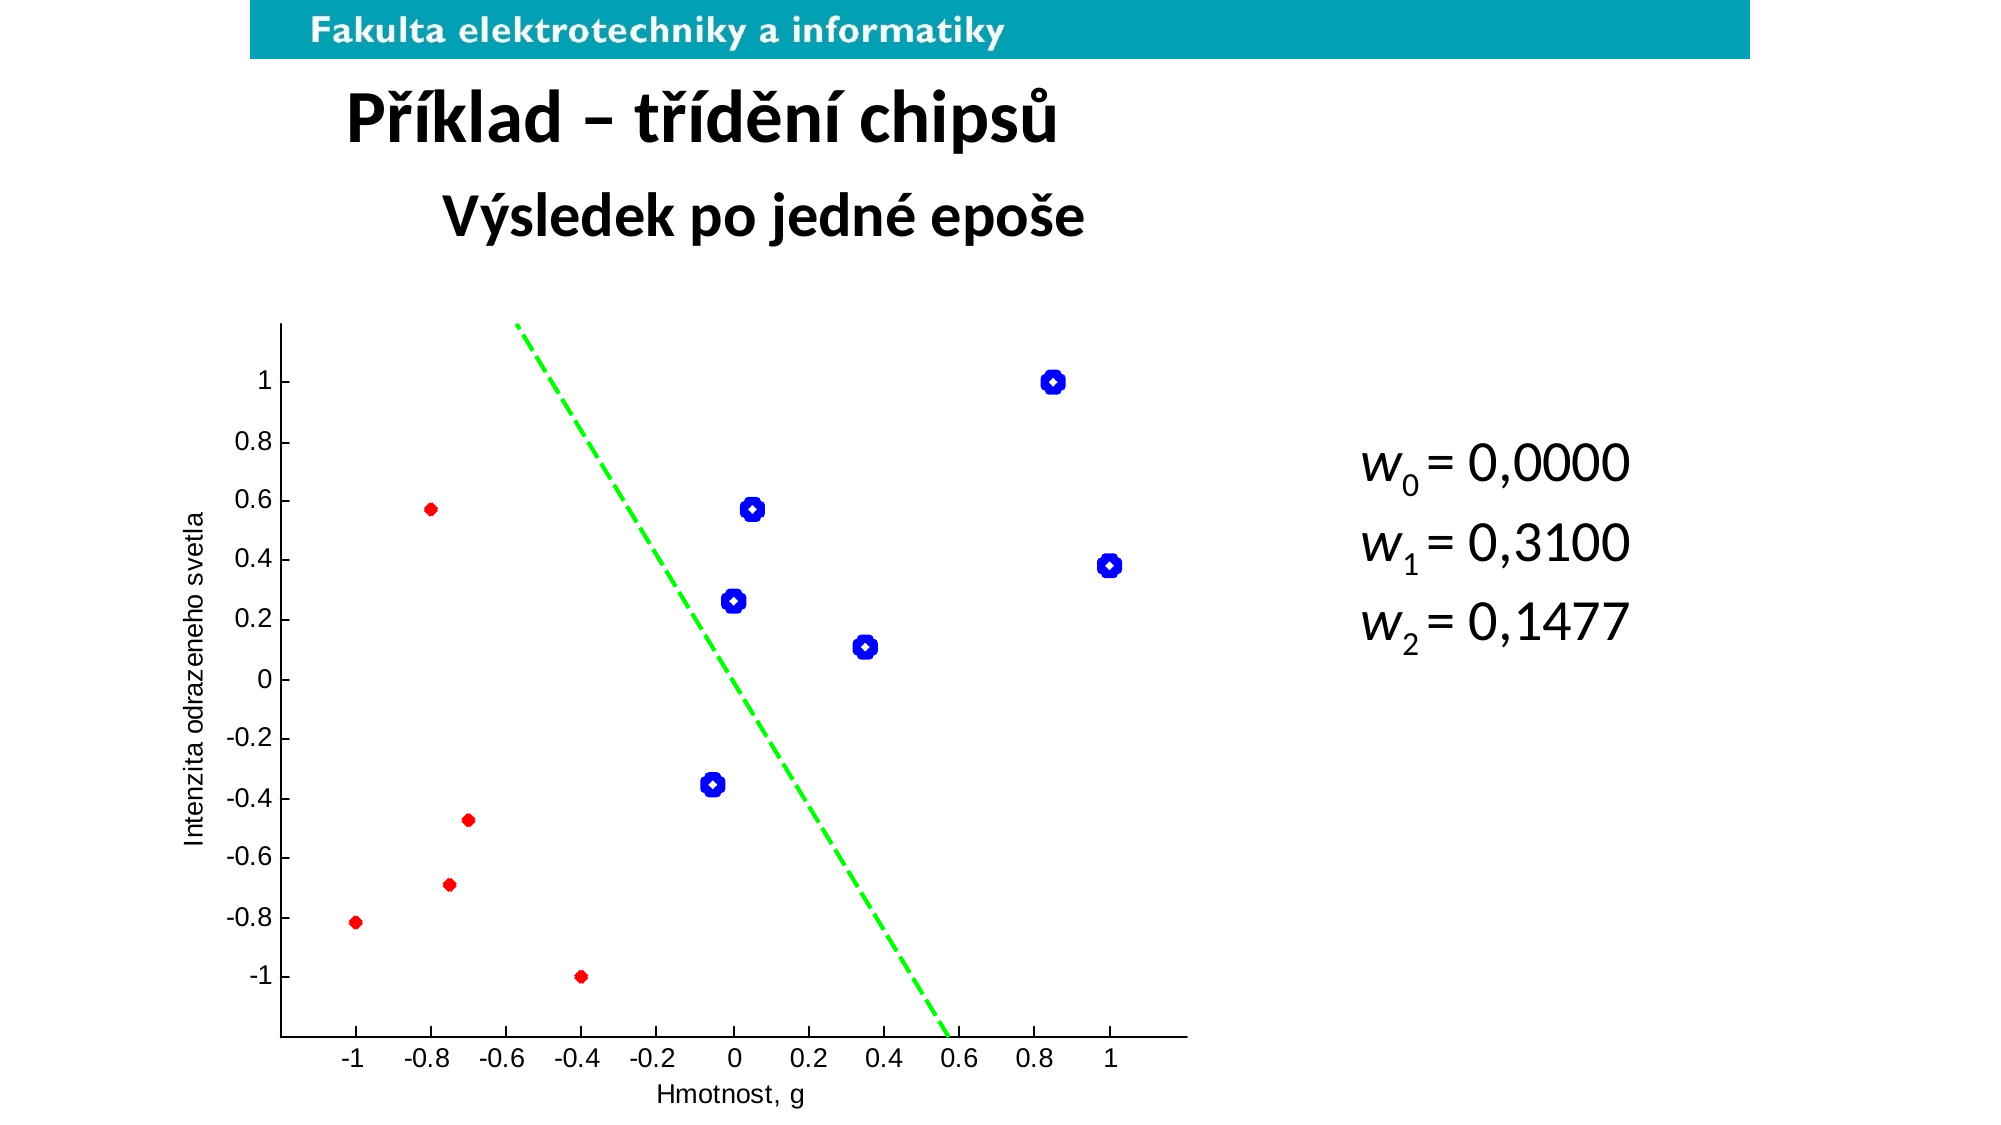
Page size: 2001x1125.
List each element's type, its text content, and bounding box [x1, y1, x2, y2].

picture [250, 0, 1750, 60]
text_box Příklad – třídění chipsů [332, 60, 1346, 165]
picture [128, 257, 1298, 1125]
text_box Výsledek po jedné epoše [428, 166, 1442, 256]
text_box w0 = 0,0000 w1 = 0,3100 w2 = 0,1477 [1345, 415, 1674, 670]
